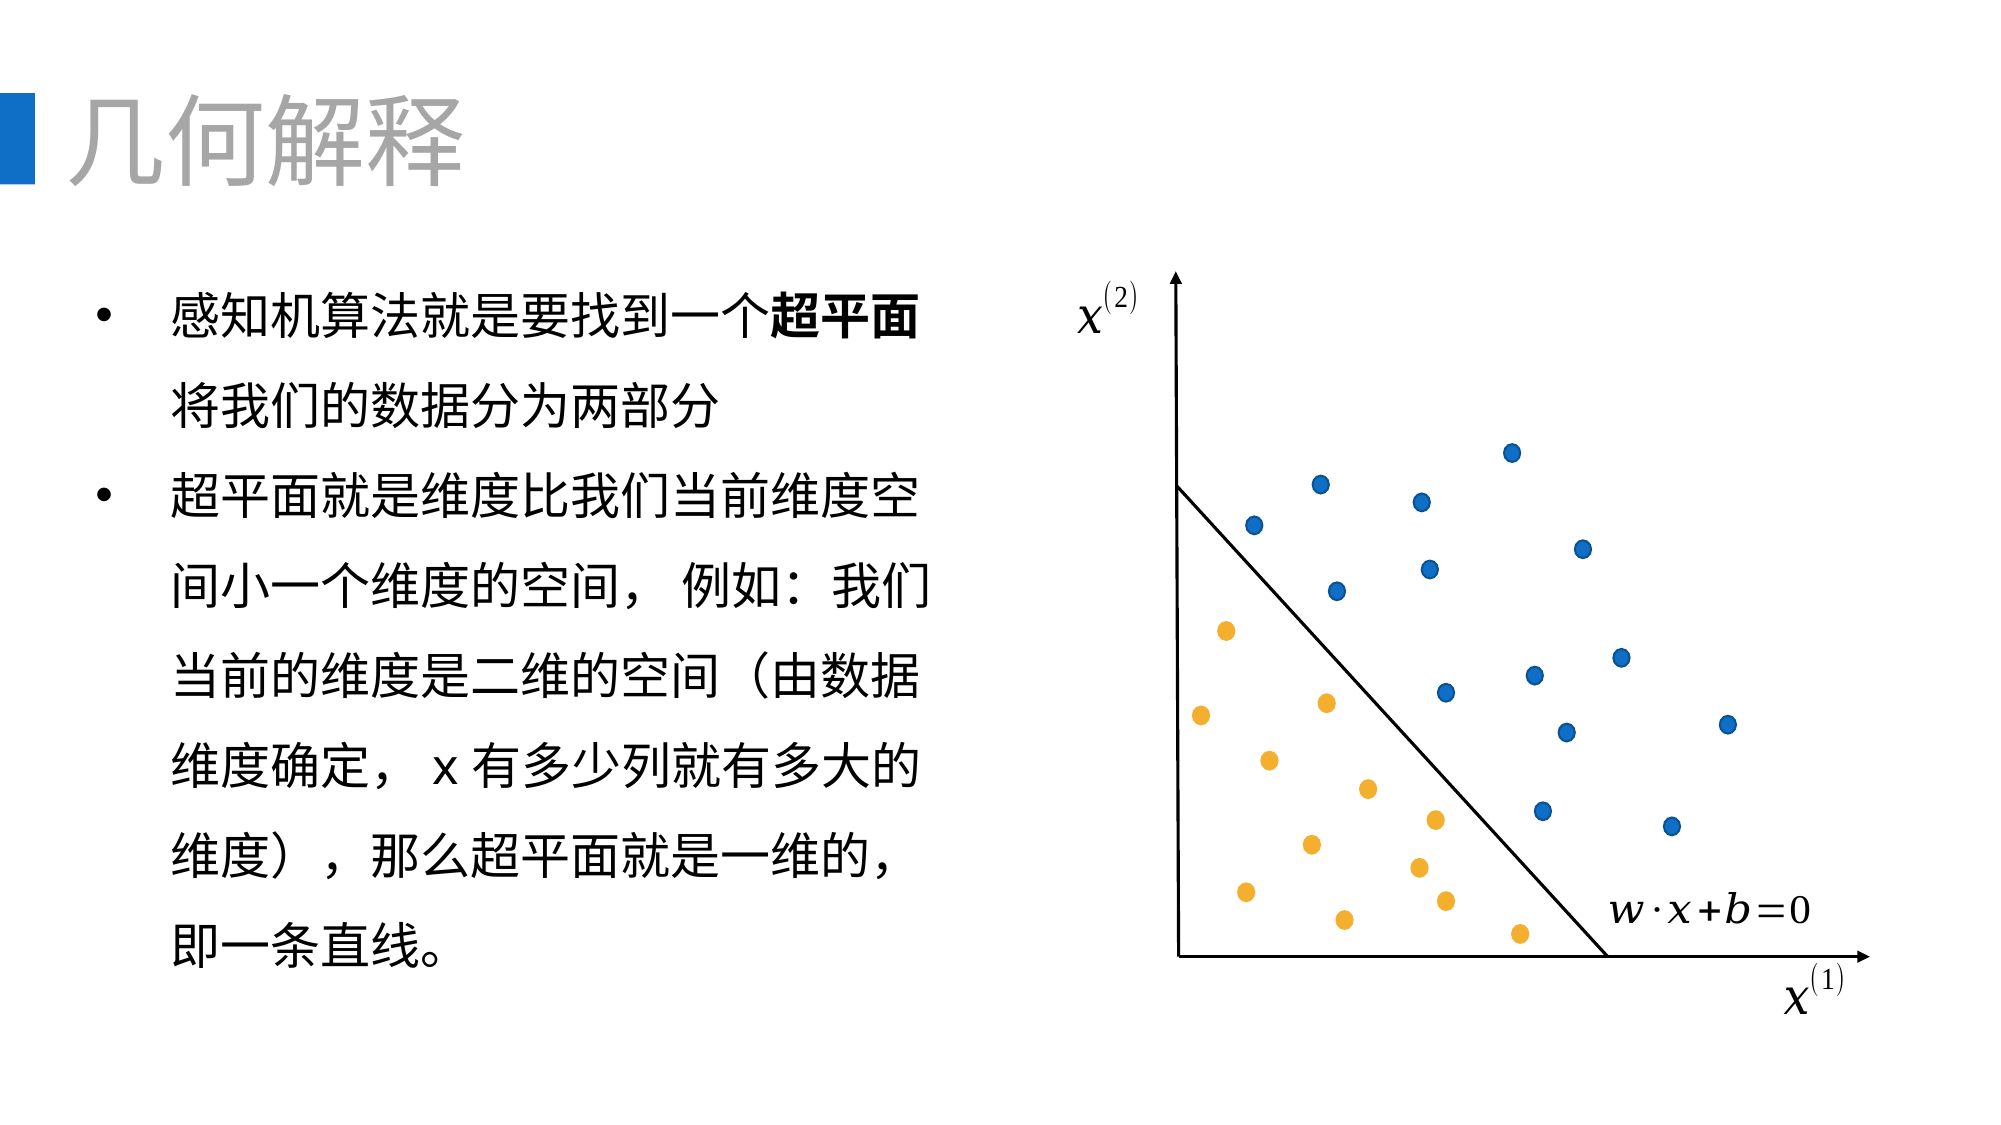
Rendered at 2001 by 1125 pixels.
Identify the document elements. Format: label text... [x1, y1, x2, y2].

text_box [1074, 271, 1870, 1026]
text_box 感知机算法就是要找到一个超平面将我们的数据分为两部分 超平面就是维度比我们当前维度空间小一个维度的空间， 例如：我们当前的维度是二维的空间（由数据维度确定，x有多少列就有多大的维度），那么超平面就是一维的，即一条直线。 [80, 246, 948, 982]
text_box 几何解释 [65, 78, 466, 199]
text_box [0, 92, 36, 185]
